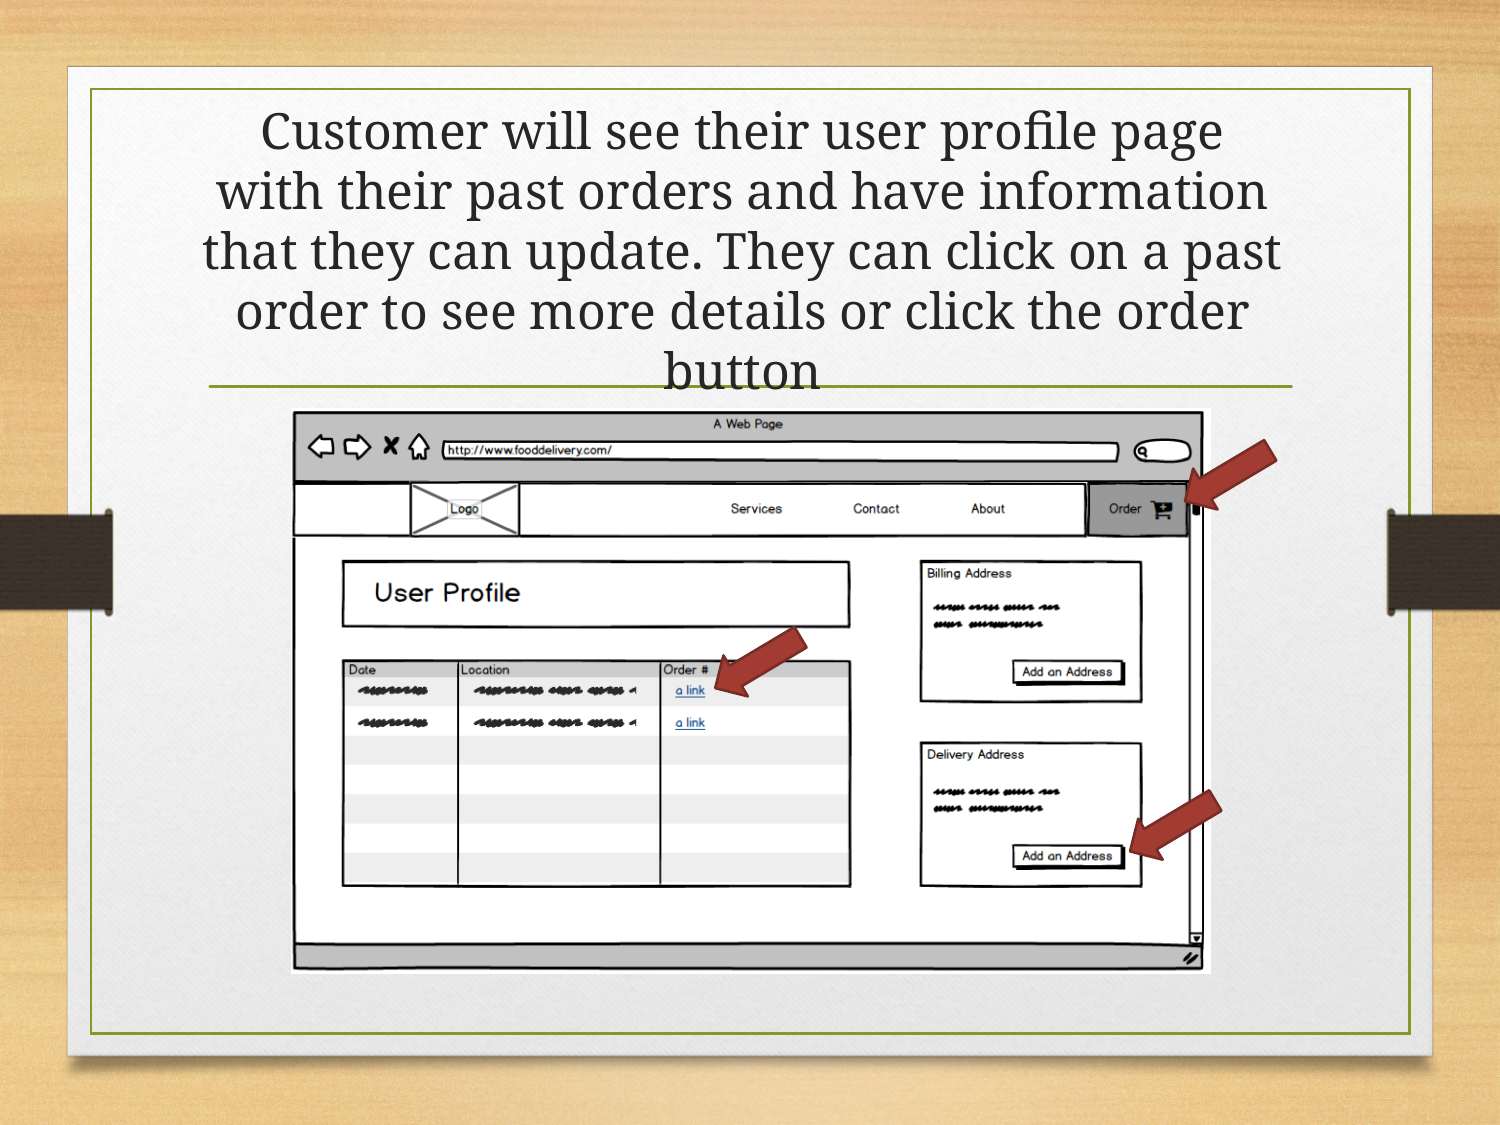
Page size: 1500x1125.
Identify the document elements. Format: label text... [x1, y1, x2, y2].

picture [0, 0, 1500, 1125]
title Customer will see their user profile page with their past orders and have information that they can update. They can click on a past order to see more details or click the order button [185, 142, 1301, 357]
text_box [1211, 438, 1278, 511]
text_box [1211, 790, 1223, 819]
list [290, 408, 1211, 974]
